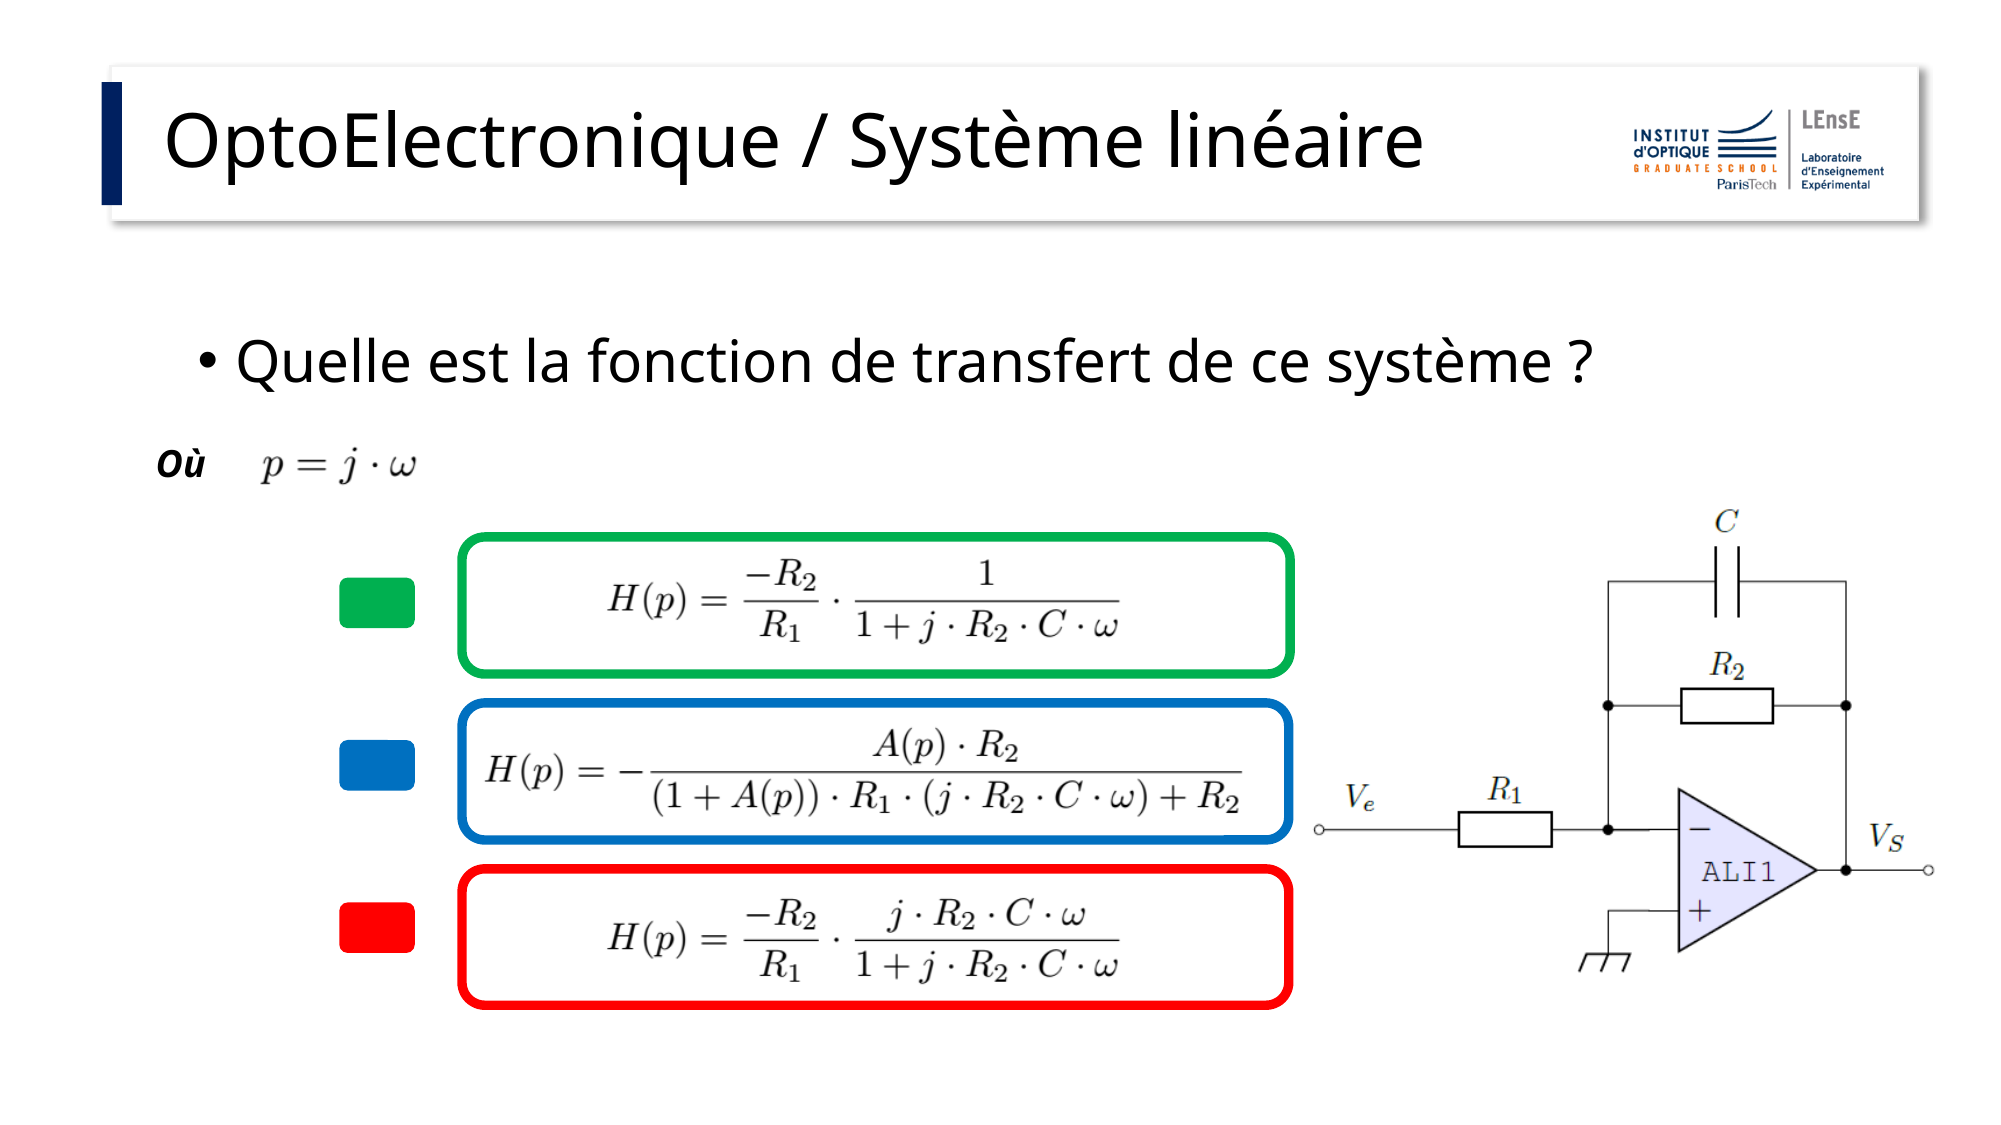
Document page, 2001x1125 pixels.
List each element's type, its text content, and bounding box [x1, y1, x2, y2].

picture [463, 543, 1269, 997]
text_box [101, 81, 123, 206]
text_box [465, 868, 1290, 1007]
text_box [467, 535, 1290, 675]
text_box Où [140, 432, 1142, 493]
picture [229, 438, 449, 494]
picture [1608, 83, 1909, 207]
text_box [338, 901, 416, 955]
text_box OptoElectronique / Système linéaire [148, 95, 1621, 211]
text_box [338, 738, 416, 792]
picture [1290, 498, 1951, 997]
text_box [338, 576, 416, 630]
text_box [109, 65, 1919, 221]
text_box Quelle est la fonction de transfert de ce système ? [183, 309, 1909, 916]
text_box [1269, 702, 1290, 841]
